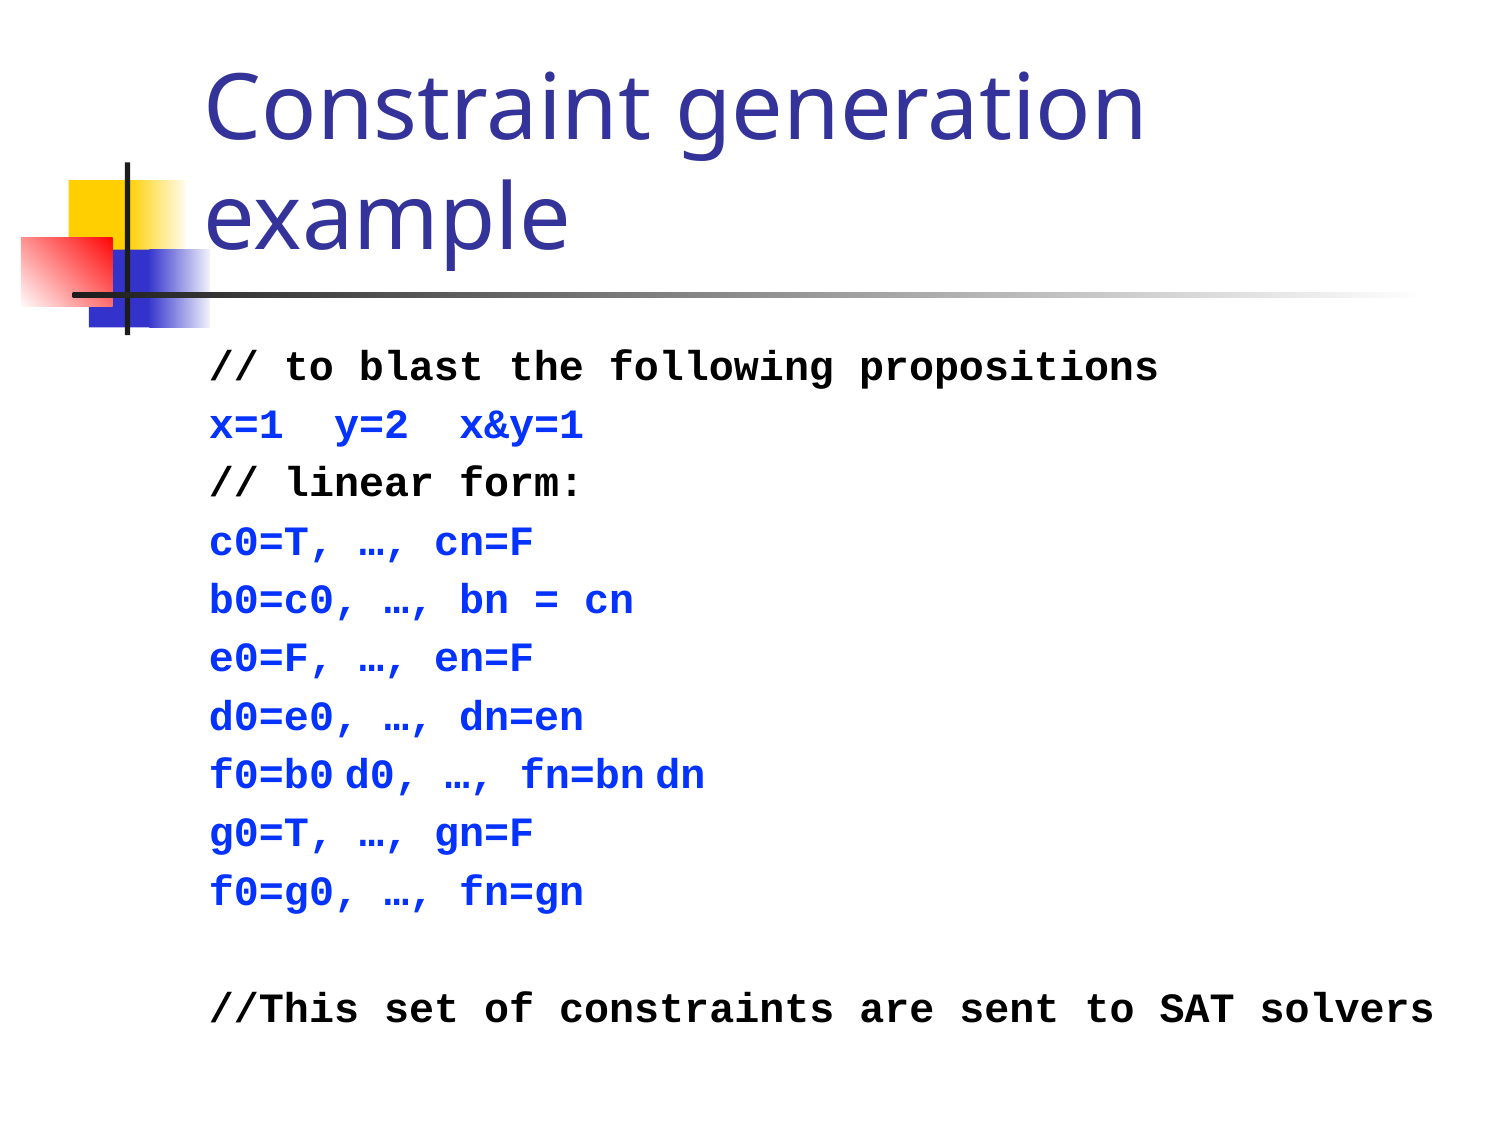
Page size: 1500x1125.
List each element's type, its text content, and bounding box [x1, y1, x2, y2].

title Constraint generation example [188, 35, 1468, 275]
